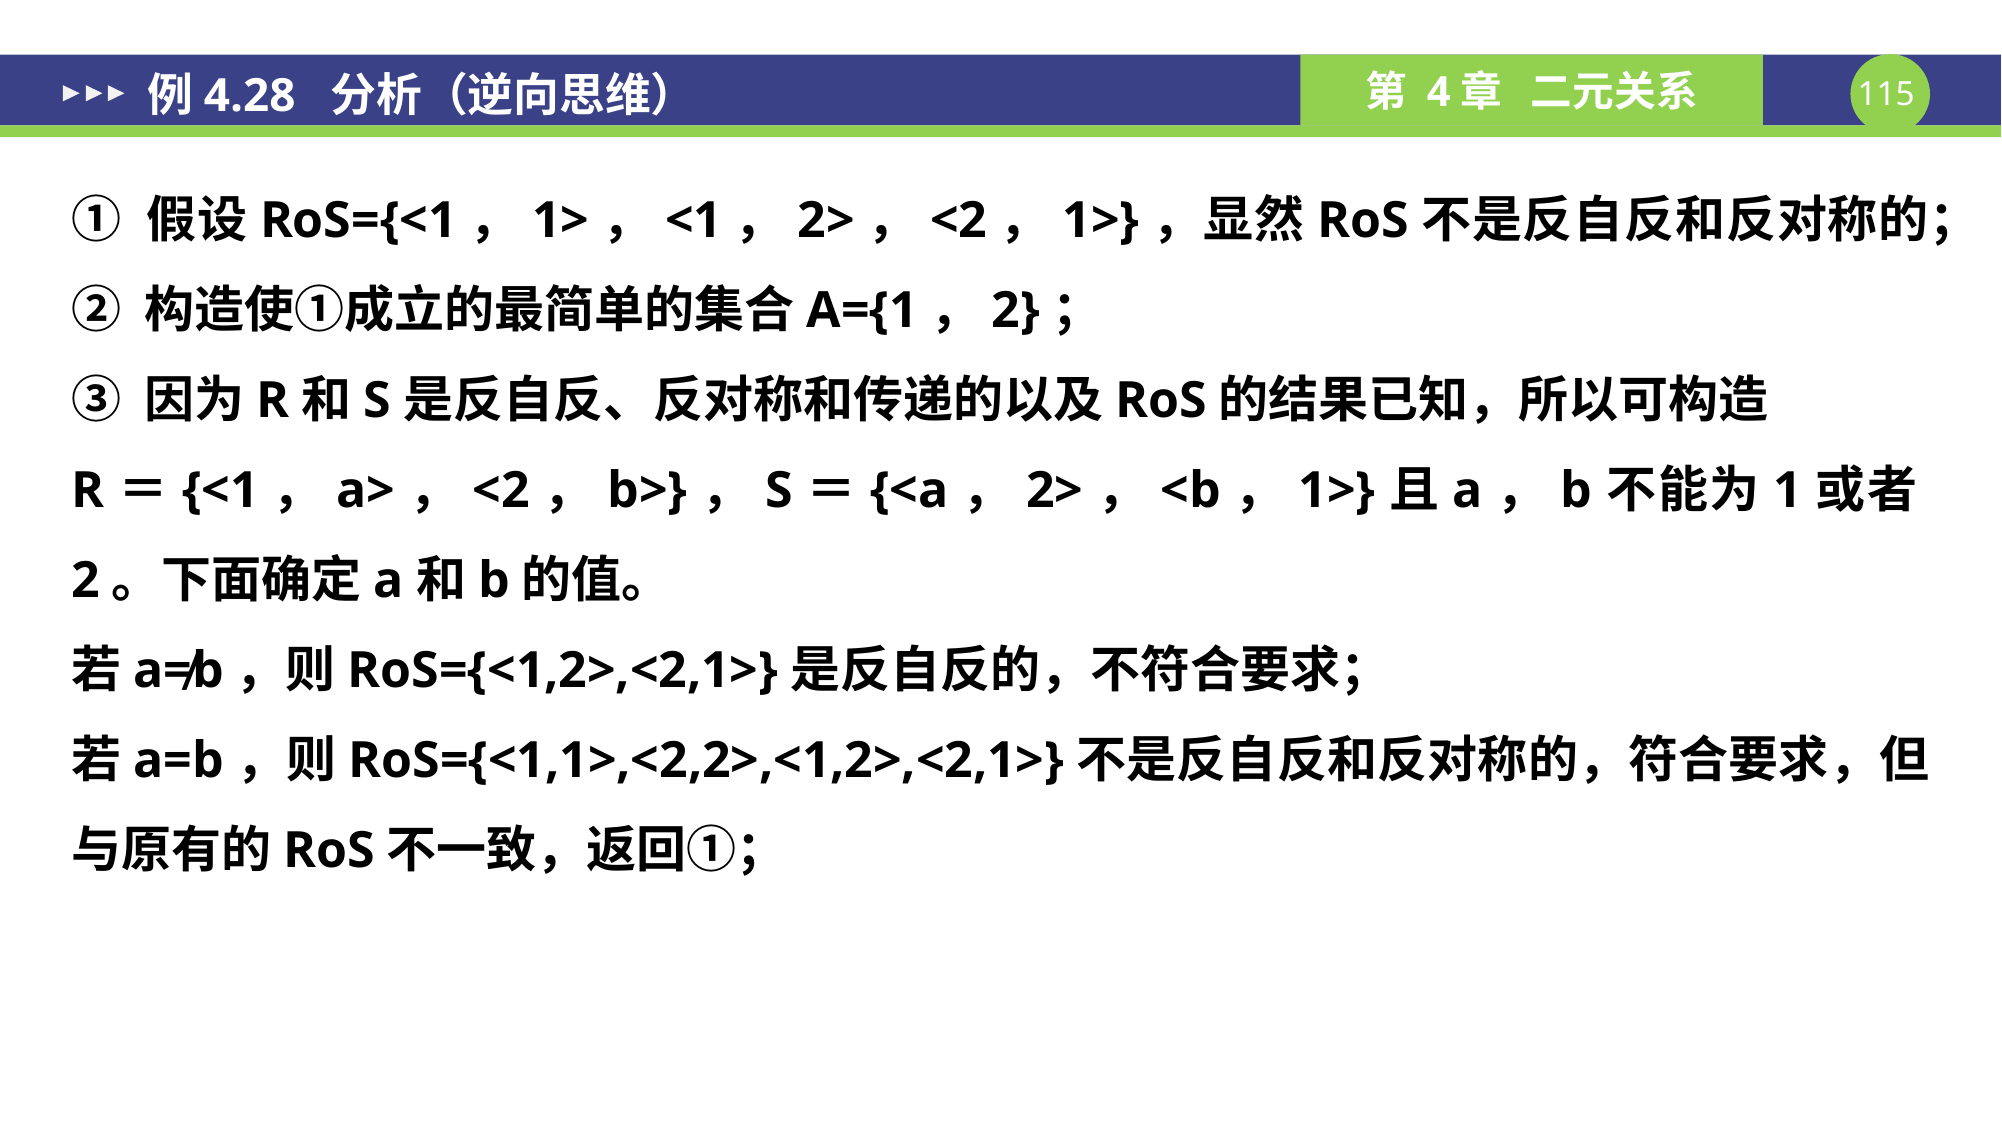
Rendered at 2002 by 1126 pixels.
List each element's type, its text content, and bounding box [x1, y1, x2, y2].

text_box ① 假设RoS={<1，1>，<1，2>，<2，1>}，显然RoS不是反自反和反对称的； ② 构造使①成立的最简单的集合A={1，2}； ③ 因为R和S是反自反、反对称和传递的以及RoS的结果已知，所以可构造 R＝{<1，a>，<2，b>}，S＝{<a，2>，<b，1>}且a，b不能为1或者2。下面确定a和b的值。 若a≠b，则RoS={<1,2>,<2,1>}是反自反的，不符合要求； 若a=b，则RoS={<1,1>,<2,2>,<1,2>,<2,1>}不是反自反和反对称的，符合要求，但与原有的RoS不一致，返回①； [56, 150, 1945, 1051]
title 例4.28 分析（逆向思维） [127, 57, 1003, 129]
